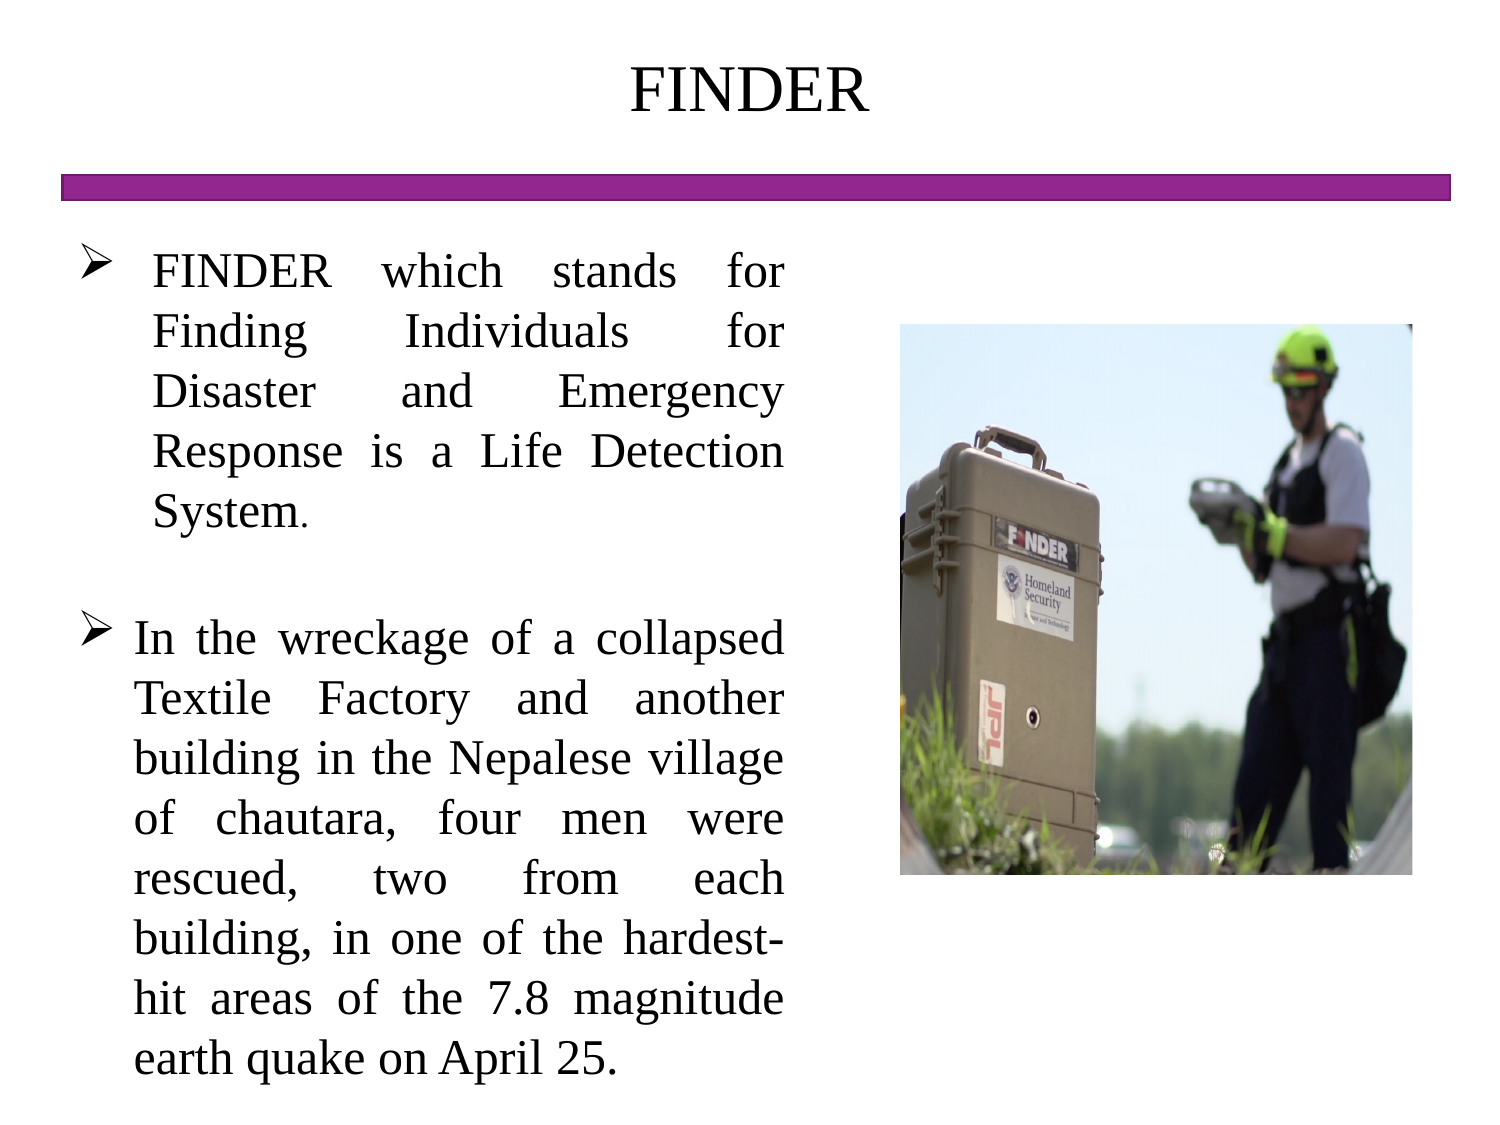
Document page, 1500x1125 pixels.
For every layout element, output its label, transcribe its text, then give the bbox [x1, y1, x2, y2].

picture [899, 324, 1413, 875]
title FINDER [75, 37, 1425, 145]
text_box [61, 174, 1451, 201]
text_box FINDER which stands for Finding Individuals for Disaster and Emergency Response is a Life Detection System. In the wreckage of a collapsed Textile Factory and another building in the Nepalese village of chautara, four men were rescued, two from each building, in one of the hardest-hit areas of the 7.8 magnitude earth quake on April 25. [62, 229, 800, 1093]
